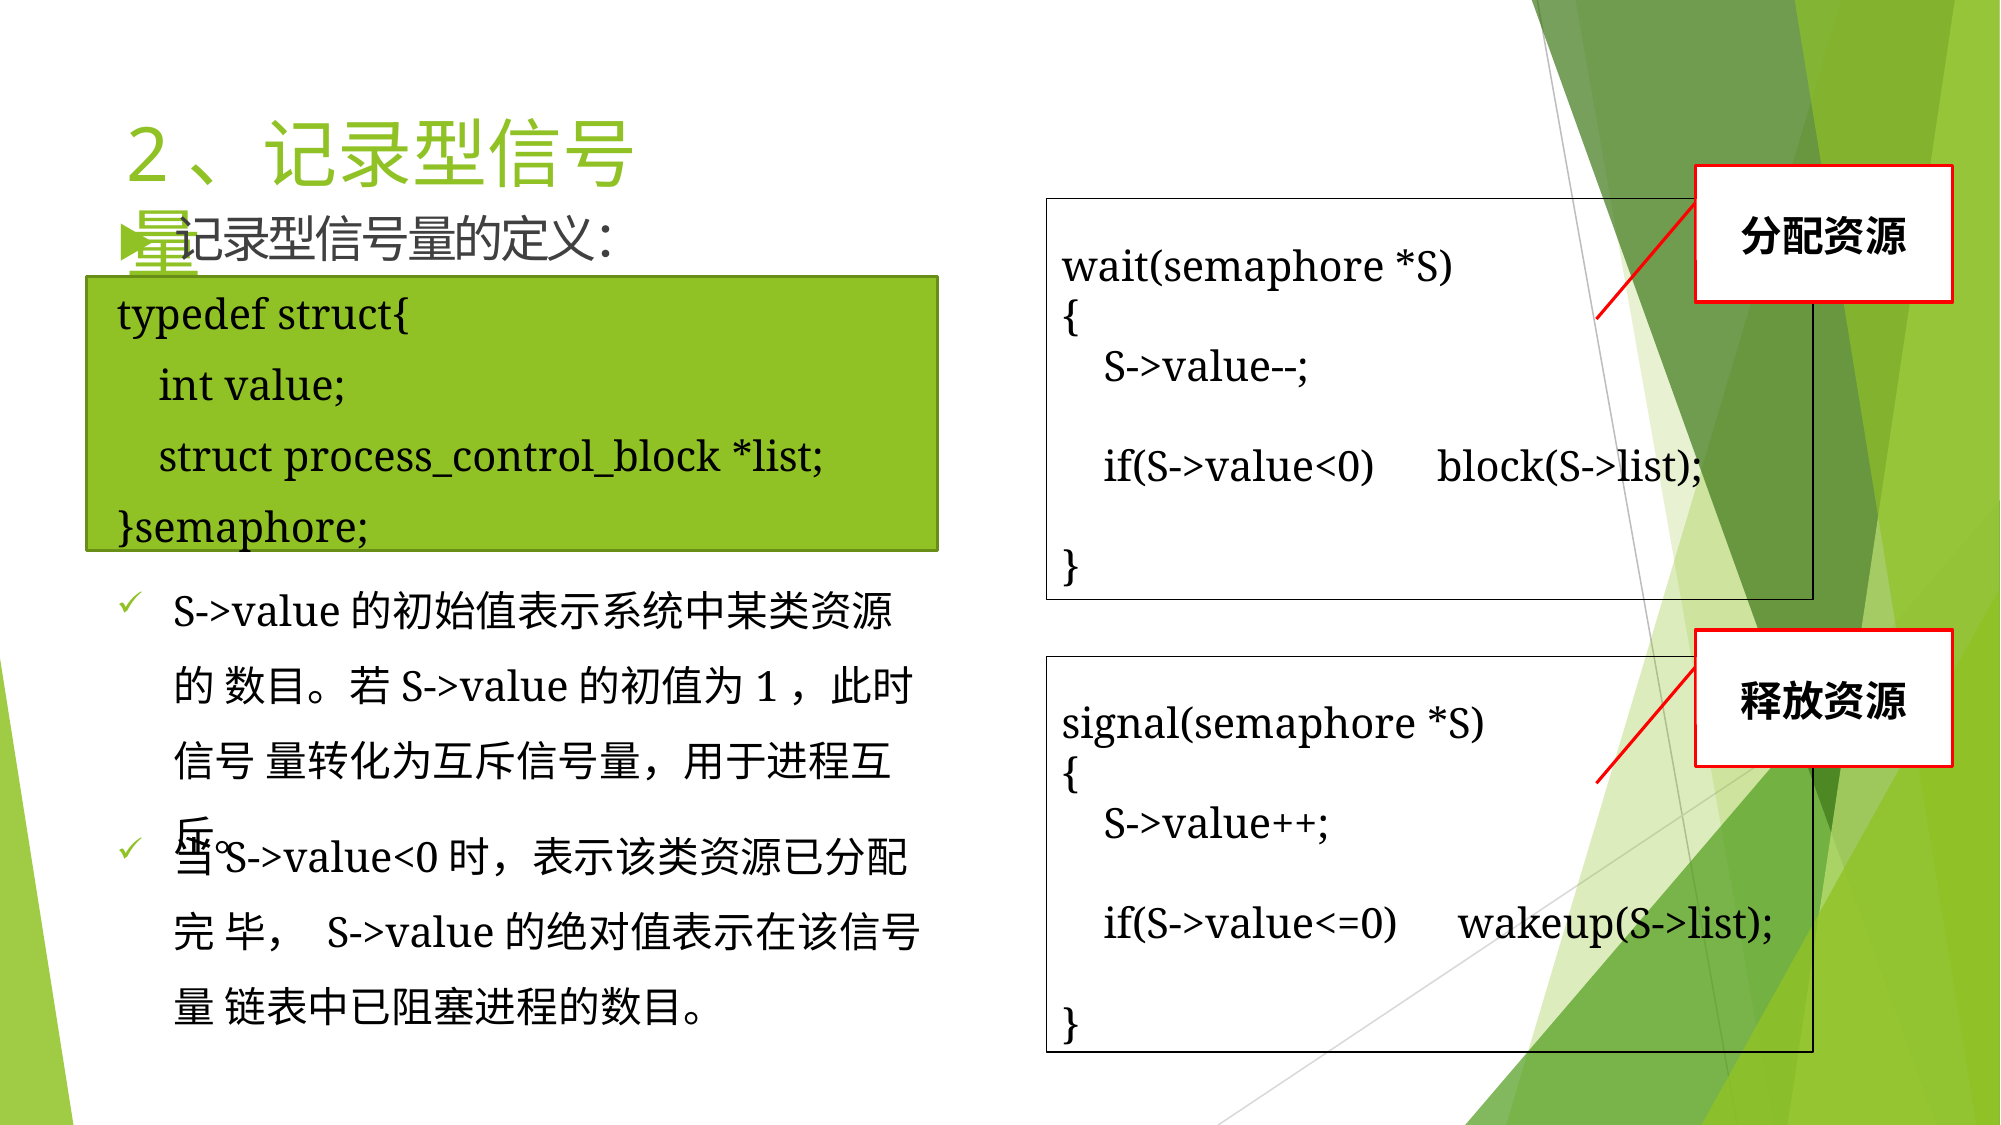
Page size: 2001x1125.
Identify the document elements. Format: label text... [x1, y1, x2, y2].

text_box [1594, 164, 1955, 321]
text_box typedef struct{ int value; struct process_control_block *list; }semaphore; [86, 276, 938, 551]
text_box S->value++; [1103, 795, 1335, 848]
text_box } [1061, 995, 1085, 1048]
text_box wakeup(S->list); [1457, 895, 1794, 948]
text_box 当S->value<0时，表示该类资源已分配完 毕， S->value的绝对值表示在该信号量 链表中已阻塞进程的数目。 [114, 803, 926, 1031]
text_box if(S->value<0) [1103, 437, 1398, 490]
text_box S->value的初始值表示系统中某类资源的 数目。若S->value的初值为1，此时信号 量转化为互斥信号量，用于进程互斥。 [114, 557, 926, 803]
title 2、记录型信号量 [124, 104, 693, 276]
text_box block(S->list); [1436, 437, 1752, 490]
text_box signal(semaphore *S){ [1059, 695, 1502, 798]
text_box [1046, 656, 1814, 1052]
text_box if(S->value<=0) [1103, 895, 1419, 948]
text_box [1594, 628, 1955, 786]
text_box ▶ 记录型信号量的定义： [114, 205, 676, 268]
text_box } [1061, 537, 1085, 590]
text_box [1046, 198, 1814, 600]
text_box S->value--; [1103, 337, 1335, 390]
text_box wait(semaphore *S){ [1059, 237, 1460, 340]
